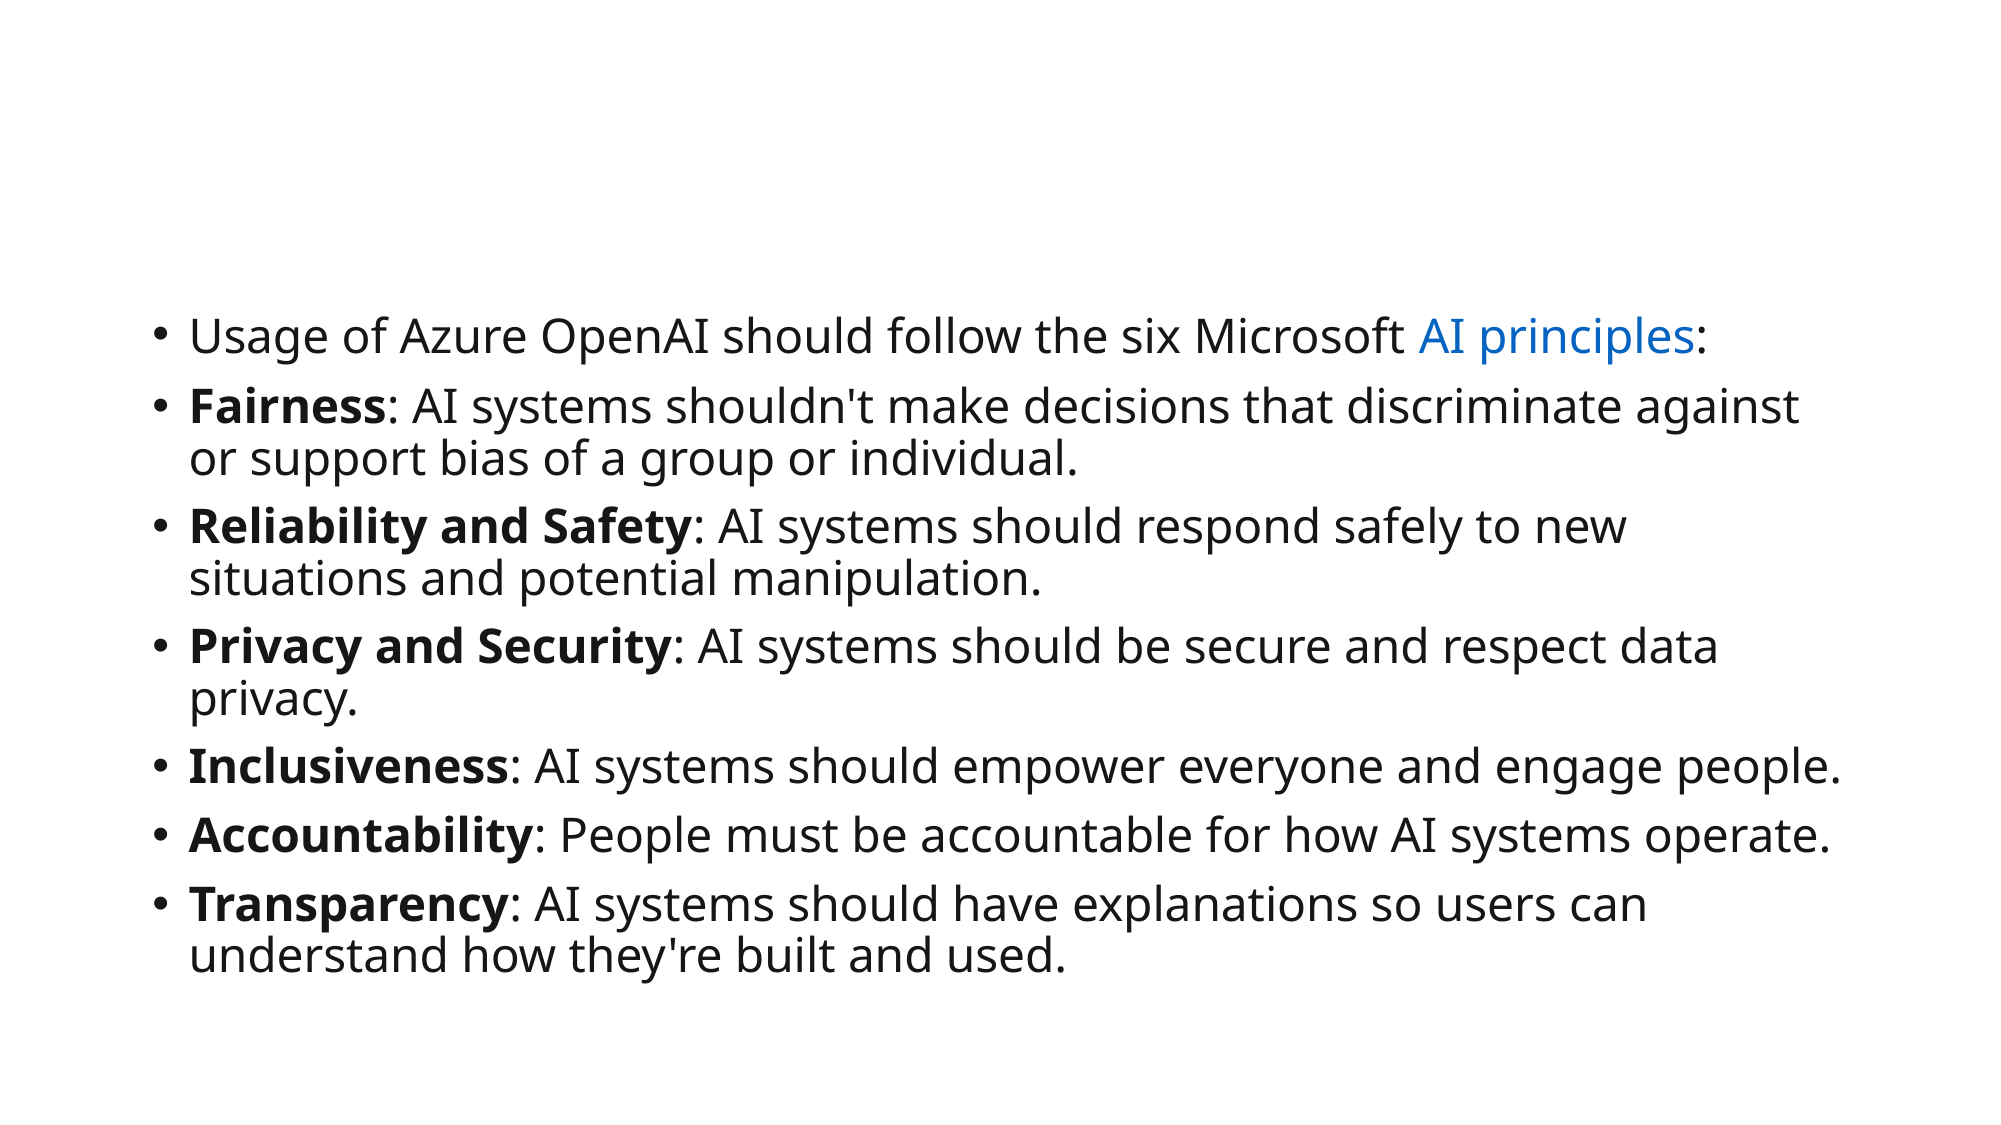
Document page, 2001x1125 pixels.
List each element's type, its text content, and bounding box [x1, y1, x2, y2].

list Usage of Azure OpenAI should follow the six Microsoft AI principles: Fairness: AI systems shouldn't make decisions that discriminate against or support bias of a group or individual. Reliability and Safety: AI systems should respond safely to new situations and potential manipulation. Privacy and Security: AI systems should be secure and respect data privacy. Inclusiveness: AI systems should empower everyone and engage people. Accountability: People must be accountable for how AI systems operate. Transparency: AI systems should have explanations so users can understand how they're built and used. [137, 299, 1863, 1014]
